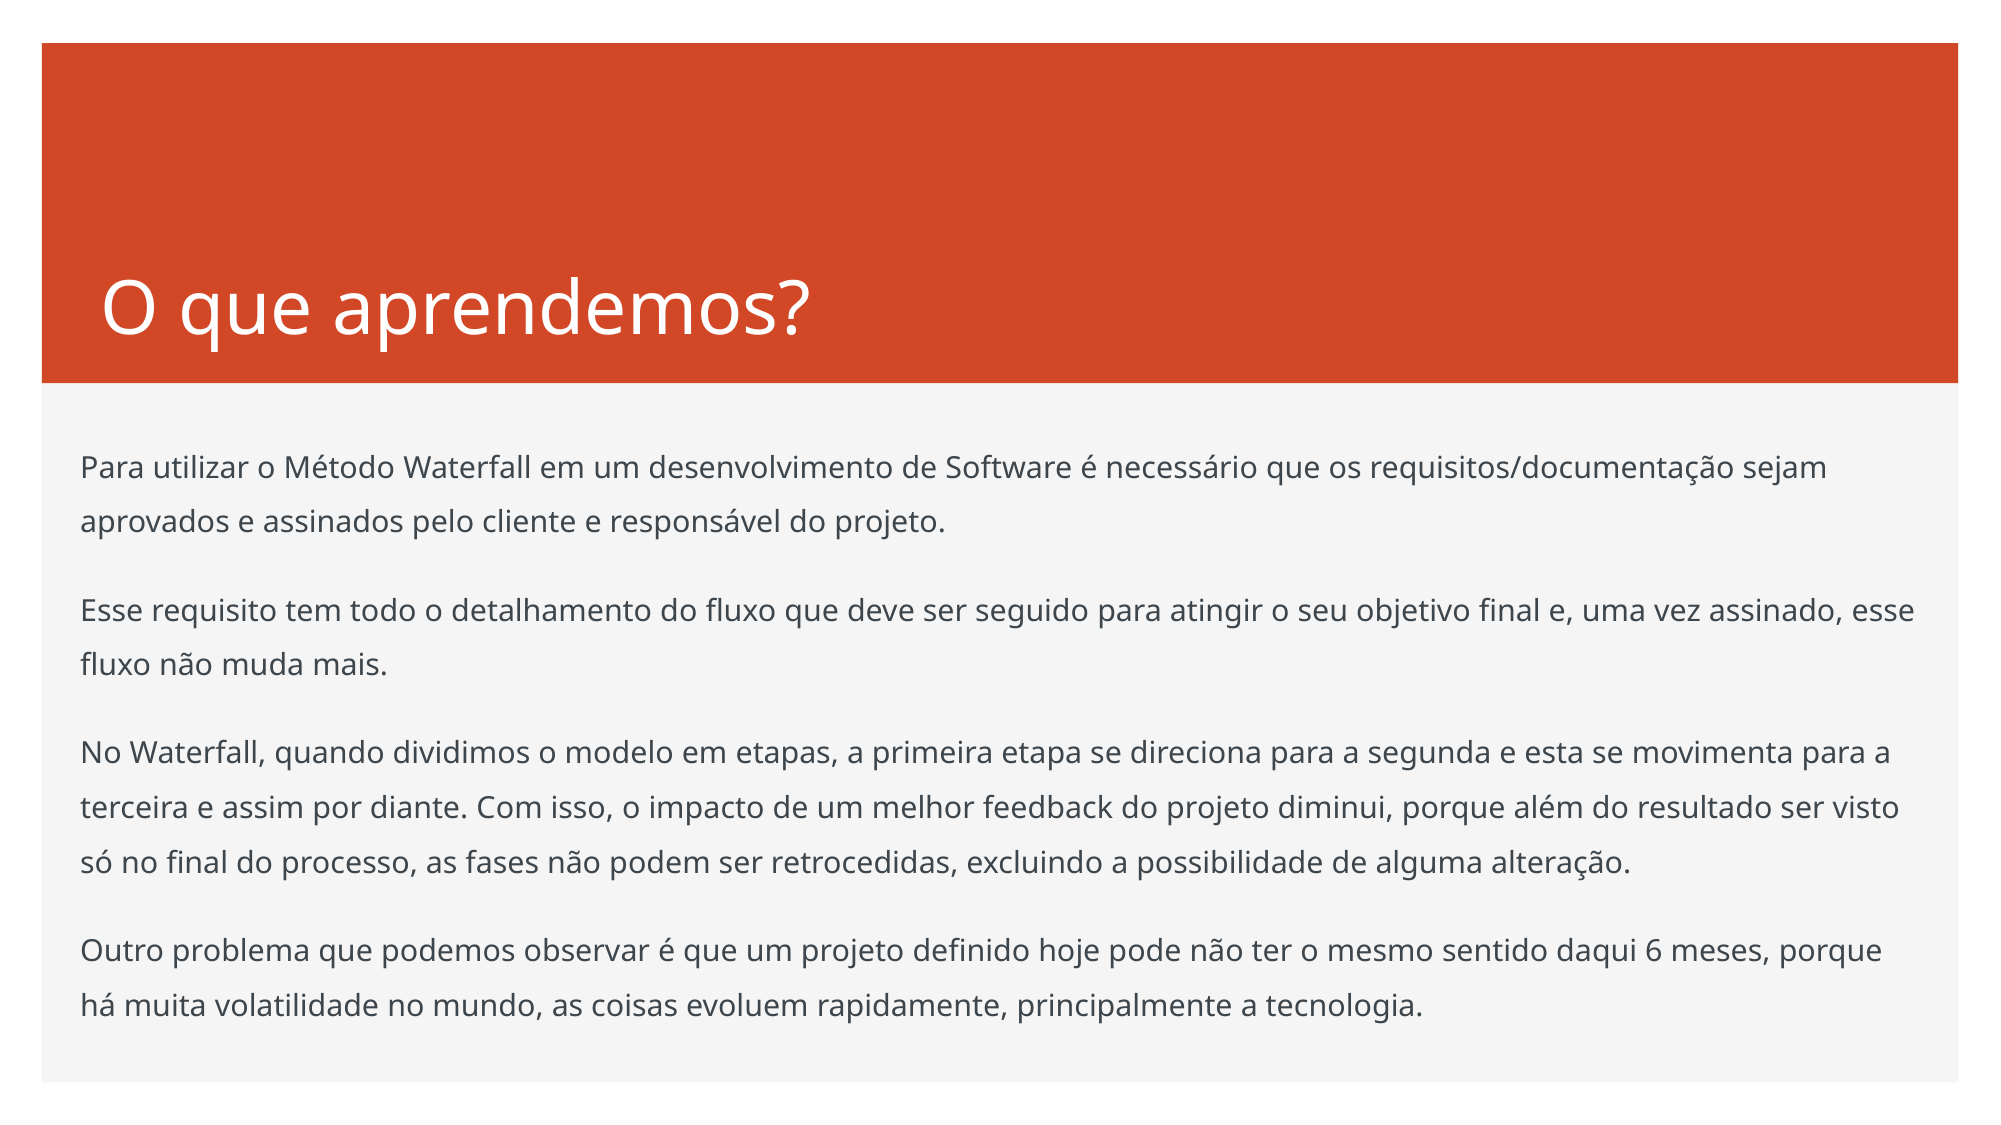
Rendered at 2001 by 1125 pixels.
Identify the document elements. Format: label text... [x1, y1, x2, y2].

list Para utilizar o Método Waterfall em um desenvolvimento de Software é necessário que os requisitos/documentação sejam aprovados e assinados pelo cliente e responsável do projeto. Esse requisito tem todo o detalhamento do fluxo que deve ser seguido para atingir o seu objetivo final e, uma vez assinado, esse fluxo não muda mais. No Waterfall, quando dividimos o modelo em etapas, a primeira etapa se direciona para a segunda e esta se movimenta para a terceira e assim por diante. Com isso, o impacto de um melhor feedback do projeto diminui, porque além do resultado ser visto só no final do processo, as fases não podem ser retrocedidas, excluindo a possibilidade de alguma alteração. Outro problema que podemos observar é que um projeto definido hoje pode não ter o mesmo sentido daqui 6 meses, porque há muita volatilidade no mundo, as coisas evoluem rapidamente, principalmente a tecnologia. [65, 421, 1935, 1044]
title O que aprendemos? [85, 251, 1214, 357]
